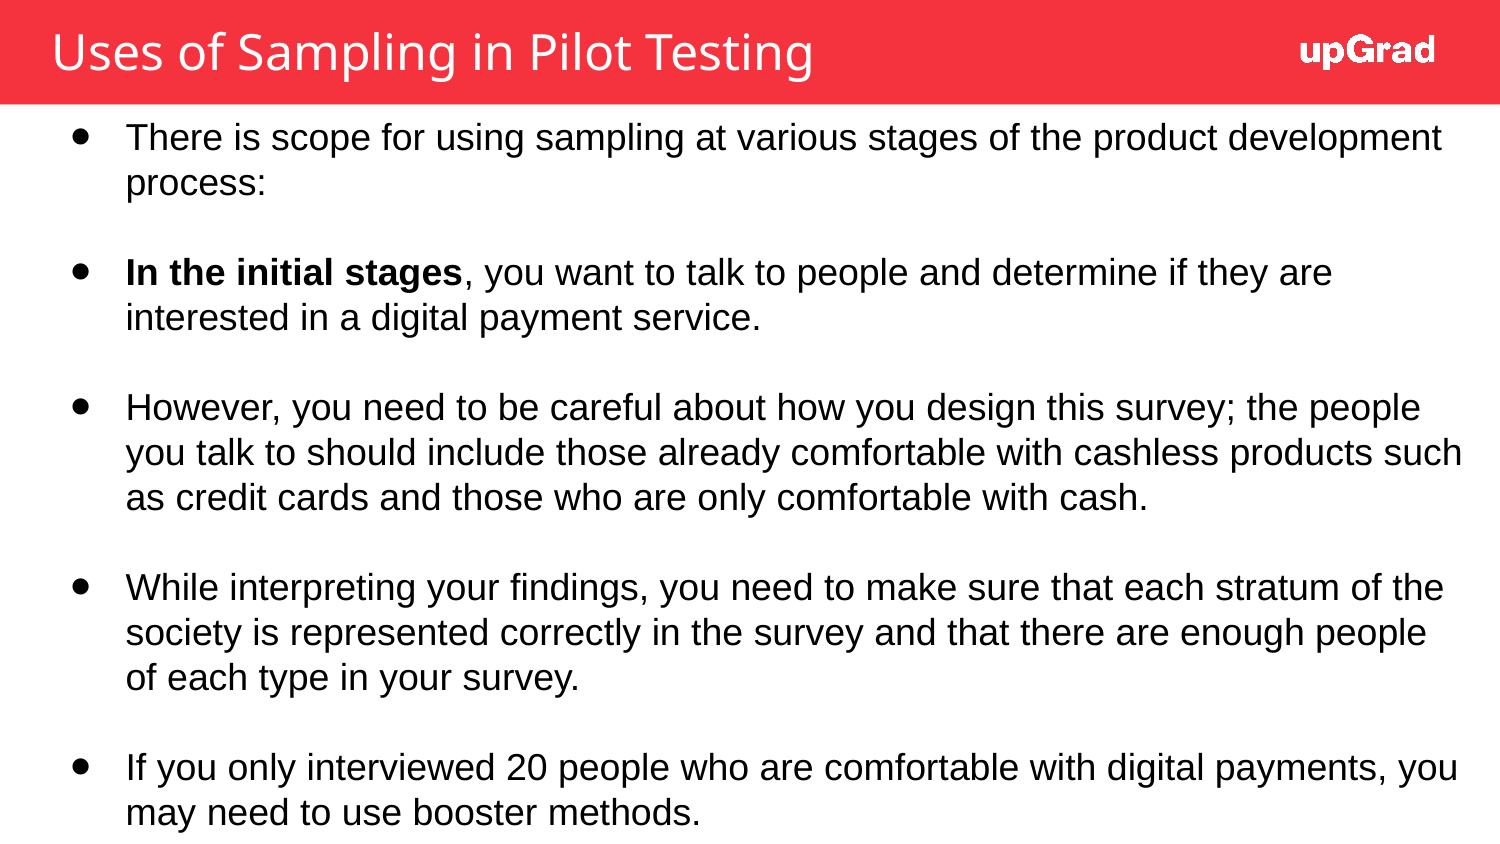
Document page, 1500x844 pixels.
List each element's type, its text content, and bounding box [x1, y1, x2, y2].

text_box [1300, 34, 1435, 71]
title Uses of Sampling in Pilot Testing [51, 18, 1065, 83]
text_box There is scope for using sampling at various stages of the product development process: In the initial stages, you want to talk to people and determine if they are interested in a digital payment service. However, you need to be careful about how you design this survey; the people you talk to should include those already comfortable with cashless products such as credit cards and those who are only comfortable with cash. While interpreting your findings, you need to make sure that each stratum of the society is represented correctly in the survey and that there are enough people of each type in your survey. If you only interviewed 20 people who are comfortable with digital payments, you may need to use booster methods. [35, 104, 1482, 840]
text_box [0, 0, 1500, 105]
